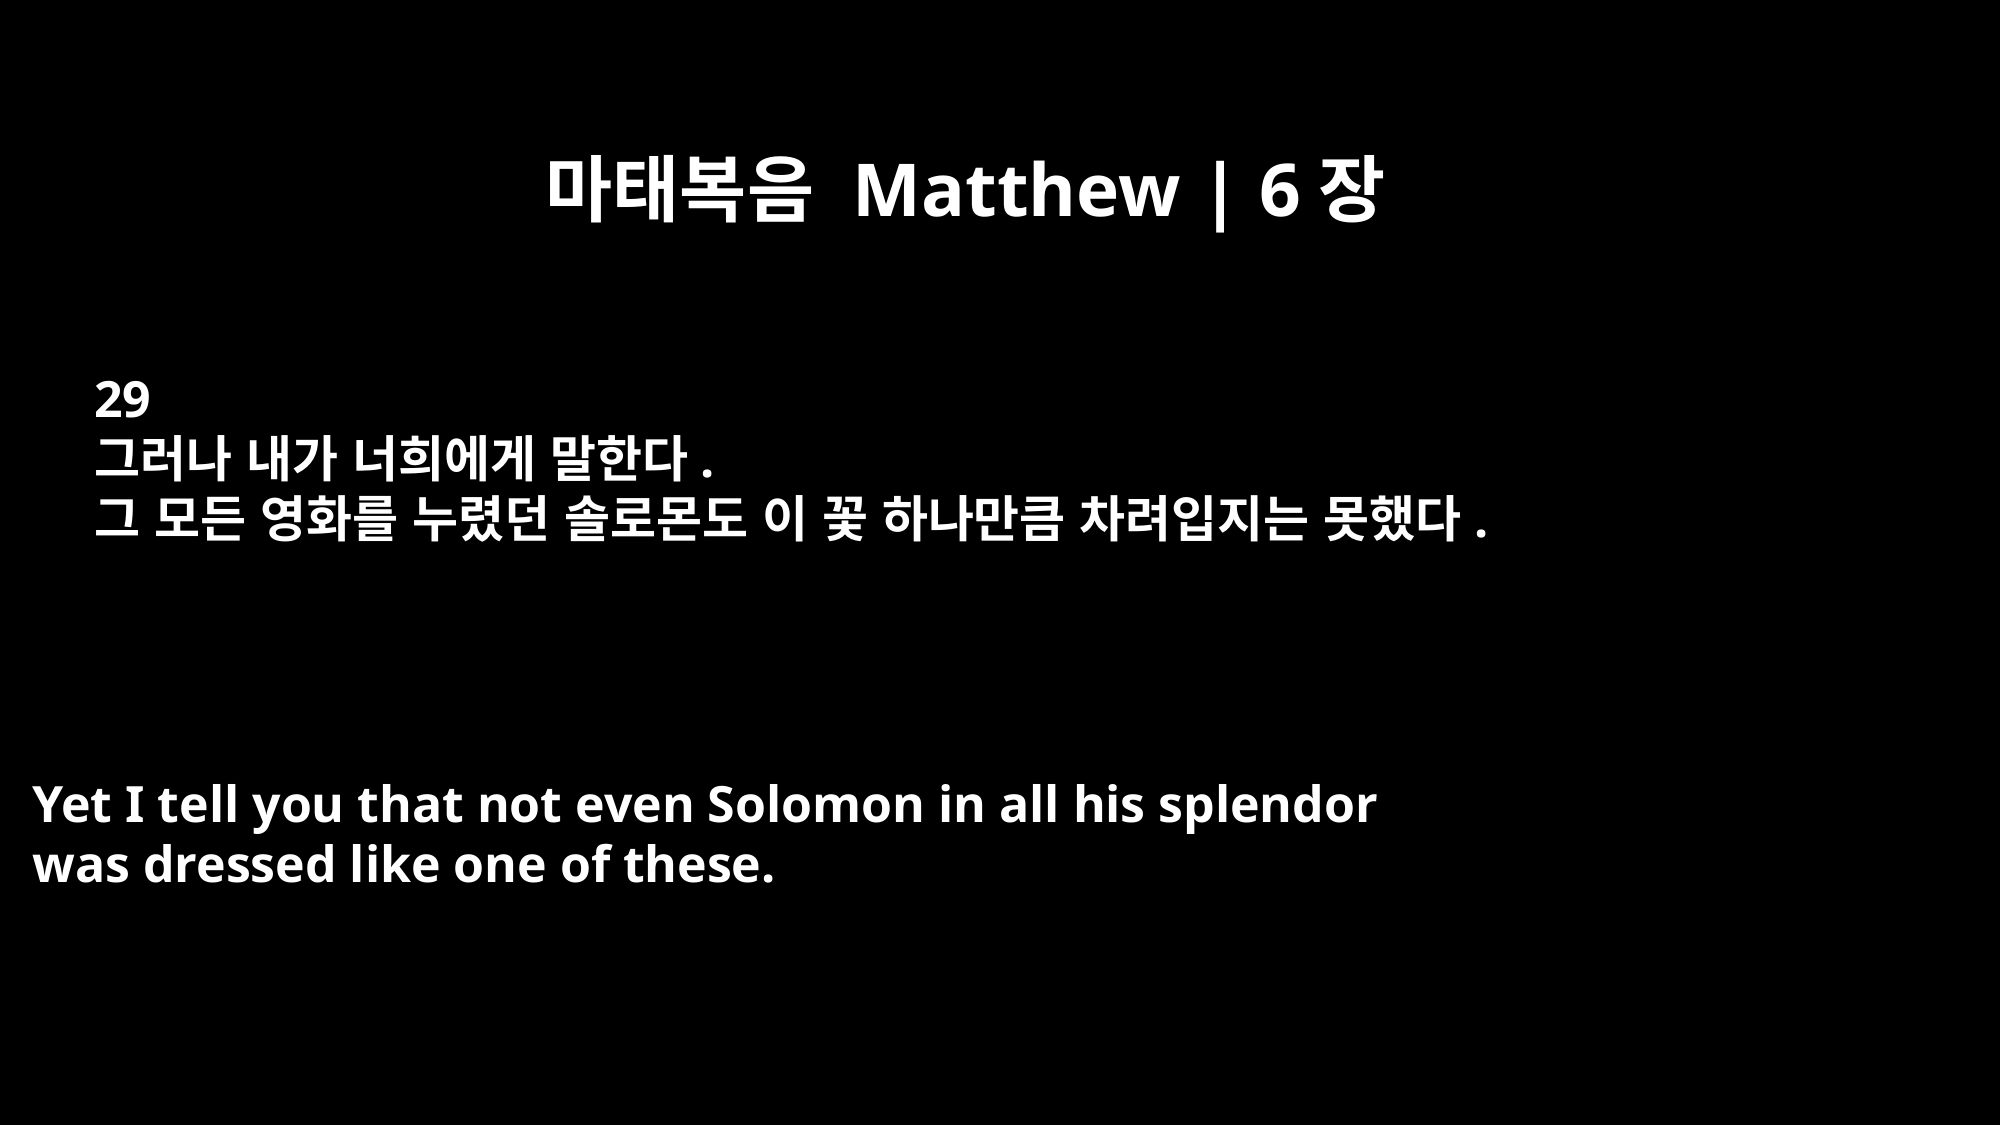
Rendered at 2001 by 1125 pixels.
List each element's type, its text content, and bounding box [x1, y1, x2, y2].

text_box Yet I tell you that not even Solomon in all his splendor was dressed like one of these. [17, 764, 1394, 900]
text_box 29 그러나 내가 너희에게 말한다. 그 모든 영화를 누렸던 솔로몬도 이 꽃 하나만큼 차려입지는 못했다. [79, 359, 1504, 555]
text_box 마태복음 Matthew | 6장 [530, 136, 1401, 239]
